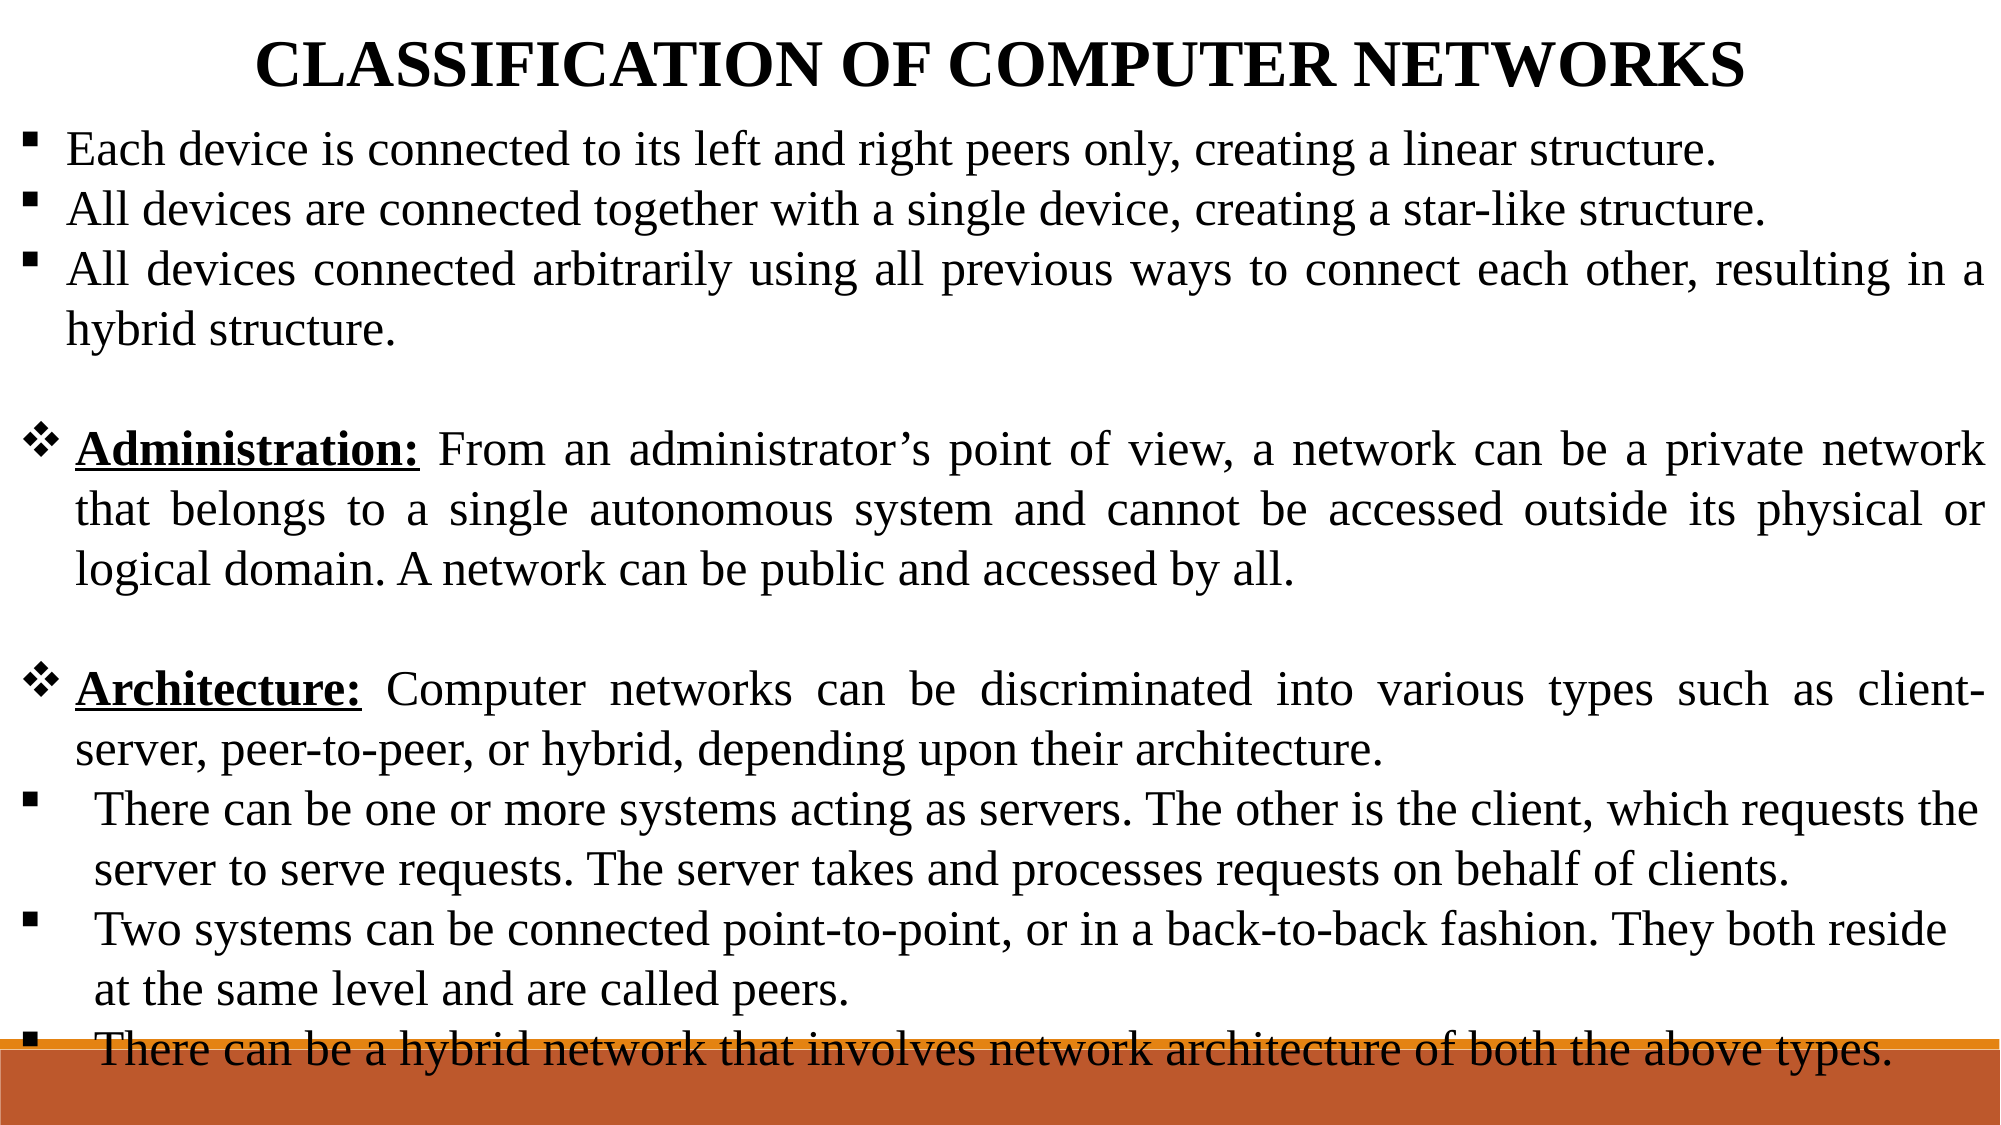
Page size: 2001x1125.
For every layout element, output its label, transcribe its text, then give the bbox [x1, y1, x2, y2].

text_box CLASSIFICATION OF COMPUTER NETWORKS [1, 12, 2000, 108]
text_box Each device is connected to its left and right peers only, creating a linear structure. All devices are connected together with a single device, creating a star-like structure. All devices connected arbitrarily using all previous ways to connect each other, resulting in a hybrid structure. Administration: From an administrator’s point of view, a network can be a private network that belongs to a single autonomous system and cannot be accessed outside its physical or logical domain. A network can be public and accessed by all. Architecture: Computer networks can be discriminated into various types such as client-server, peer-to-peer, or hybrid, depending upon their architecture. There can be one or more systems acting as servers. The other is the client, which requests the server to serve requests. The server takes and processes requests on behalf of clients. Two systems can be connected point-to-point, or in a back-to-back fashion. They both reside at the same level and are called peers. There can be a hybrid network that involves network architecture of both the above types. [4, 108, 2000, 1083]
